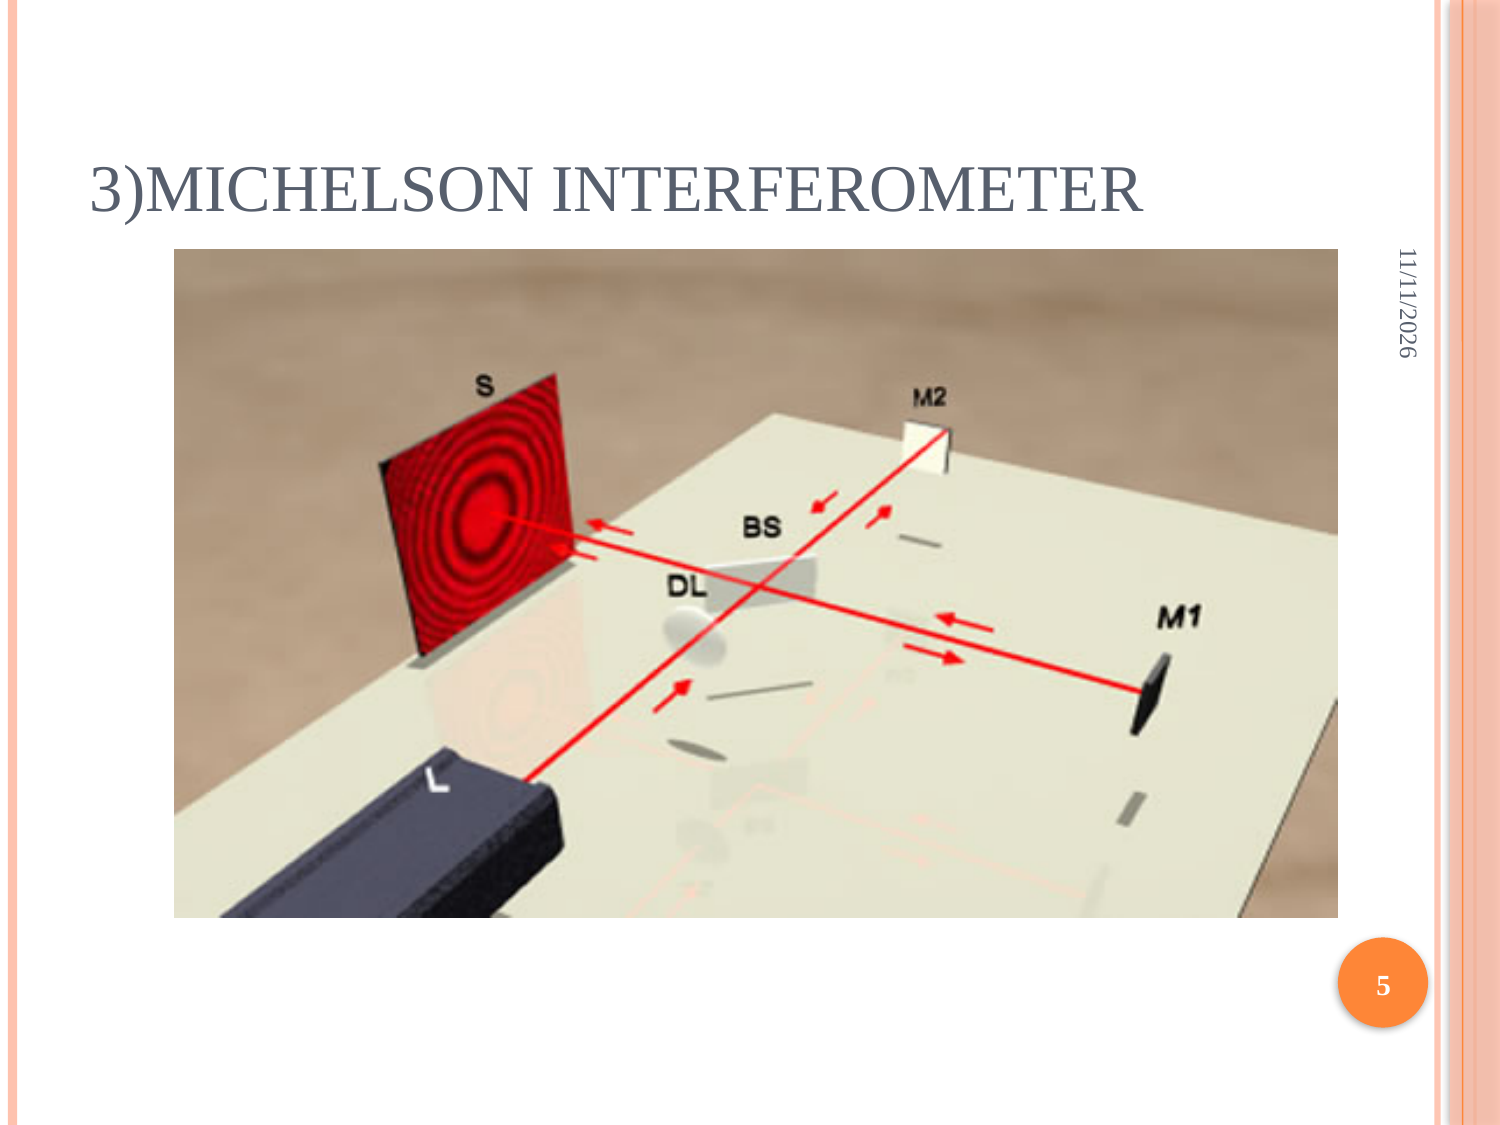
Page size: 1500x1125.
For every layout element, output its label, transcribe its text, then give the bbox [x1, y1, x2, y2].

title 3)Michelson interferometer [75, 45, 1300, 233]
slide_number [1378, 43, 1442, 374]
picture [174, 249, 1338, 919]
slide_number 5 [1333, 940, 1434, 1026]
